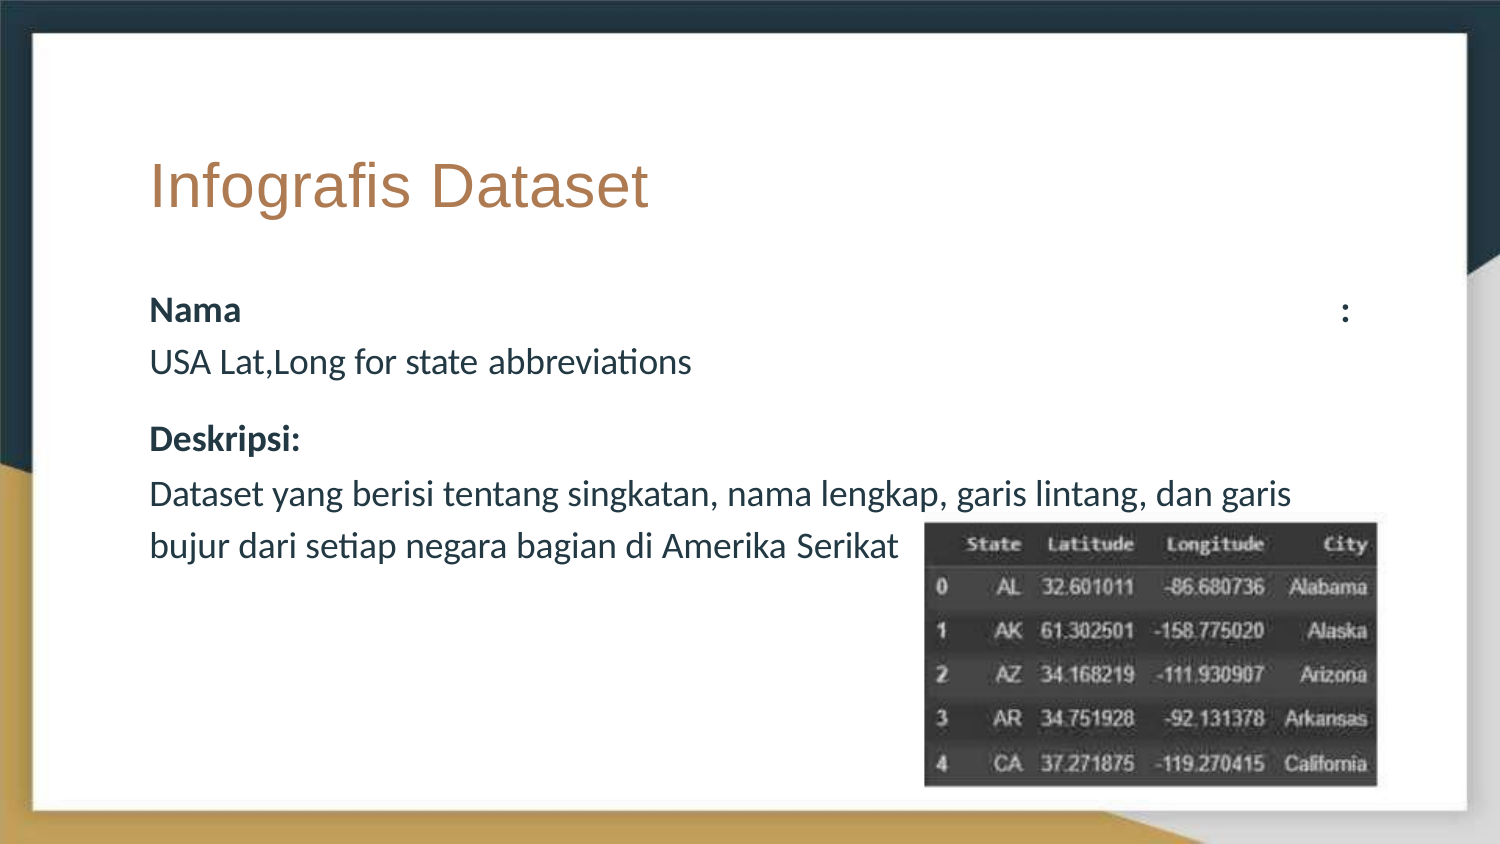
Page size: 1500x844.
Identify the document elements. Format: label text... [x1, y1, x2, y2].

title Infografis Dataset [147, 142, 653, 276]
text_box Nama USA Lat,Long for state abbreviations [147, 276, 702, 383]
text_box Deskripsi: Dataset yang berisi tentang singkatan, nama lengkap, garis lintang, dan garis bujur dari setiap negara bagian di Amerika Serikat [147, 405, 1350, 566]
text_box [0, 0, 1500, 844]
text_box : [1338, 283, 1353, 331]
